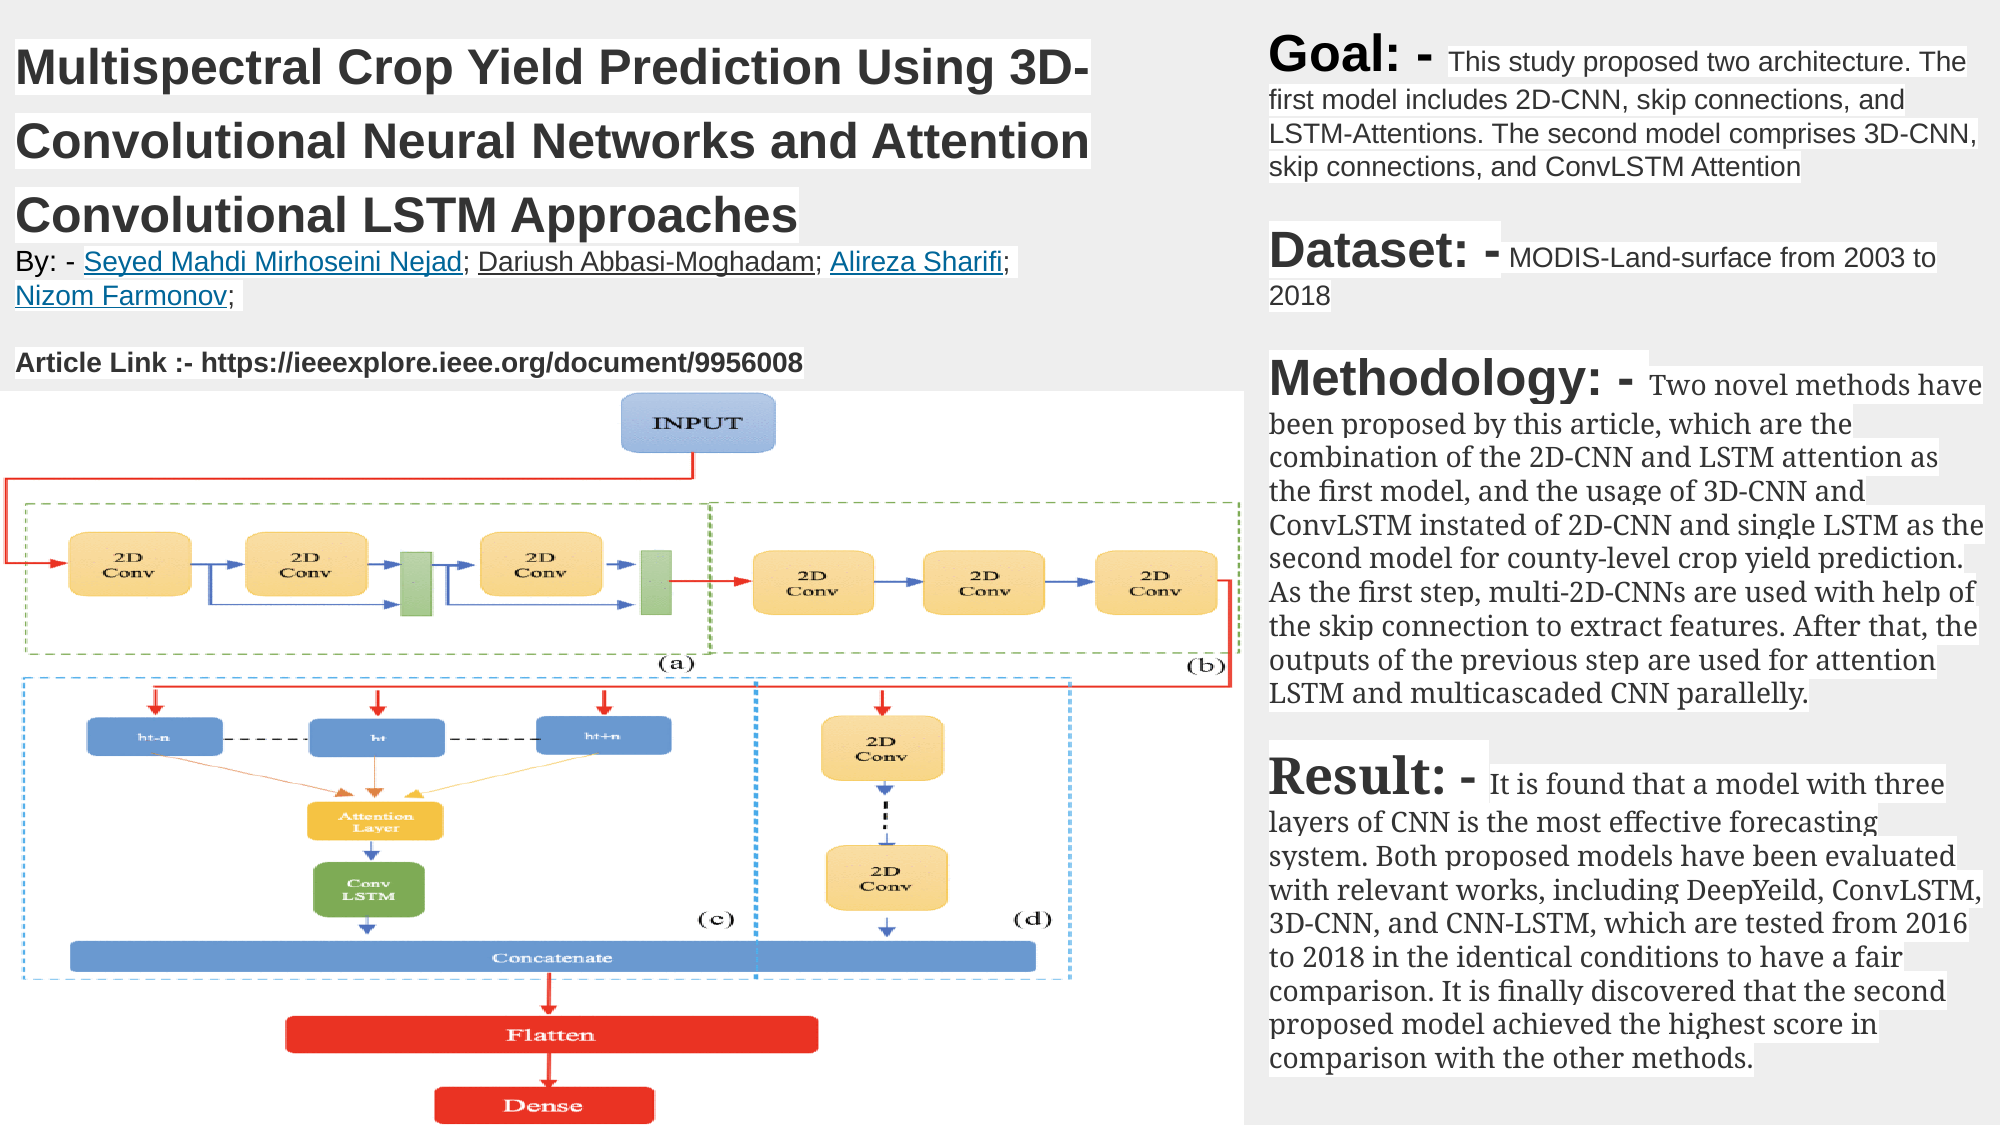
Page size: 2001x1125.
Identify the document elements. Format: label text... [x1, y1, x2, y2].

text_box Multispectral Crop Yield Prediction Using 3D-Convolutional Neural Networks and Attention Convolutional LSTM Approaches By: - Seyed Mahdi Mirhoseini Nejad; Dariush Abbasi-Moghadam; Alireza Sharifi; Nizom Farmonov; Article Link :- https://ieeexplore.ieee.org/document/9956008 [0, 5, 1245, 391]
picture [0, 391, 1245, 1125]
text_box Goal: - This study proposed two architecture. The first model includes 2D-CNN, skip connections, and LSTM-Attentions. The second model comprises 3D-CNN, skip connections, and ConvLSTM Attention Dataset: - MODIS-Land-surface from 2003 to 2018 Methodology: - Two novel methods have been proposed by this article, which are the combination of the 2D-CNN and LSTM attention as the first model, and the usage of 3D-CNN and ConvLSTM instated of 2D-CNN and single LSTM as the second model for county-level crop yield prediction. As the first step, multi-2D-CNNs are used with help of the skip connection to extract features. After that, the outputs of the previous step are used for attention LSTM and multicascaded CNN parallelly. Result: - It is found that a model with three layers of CNN is the most effective forecasting system. Both proposed models have been evaluated with relevant works, including DeepYeild, ConvLSTM, 3D-CNN, and CNN-LSTM, which are tested from 2016 to 2018 in the identical conditions to have a fair comparison. It is finally discovered that the second proposed model achieved the highest score in comparison with the other methods. [1253, 3, 2000, 1125]
